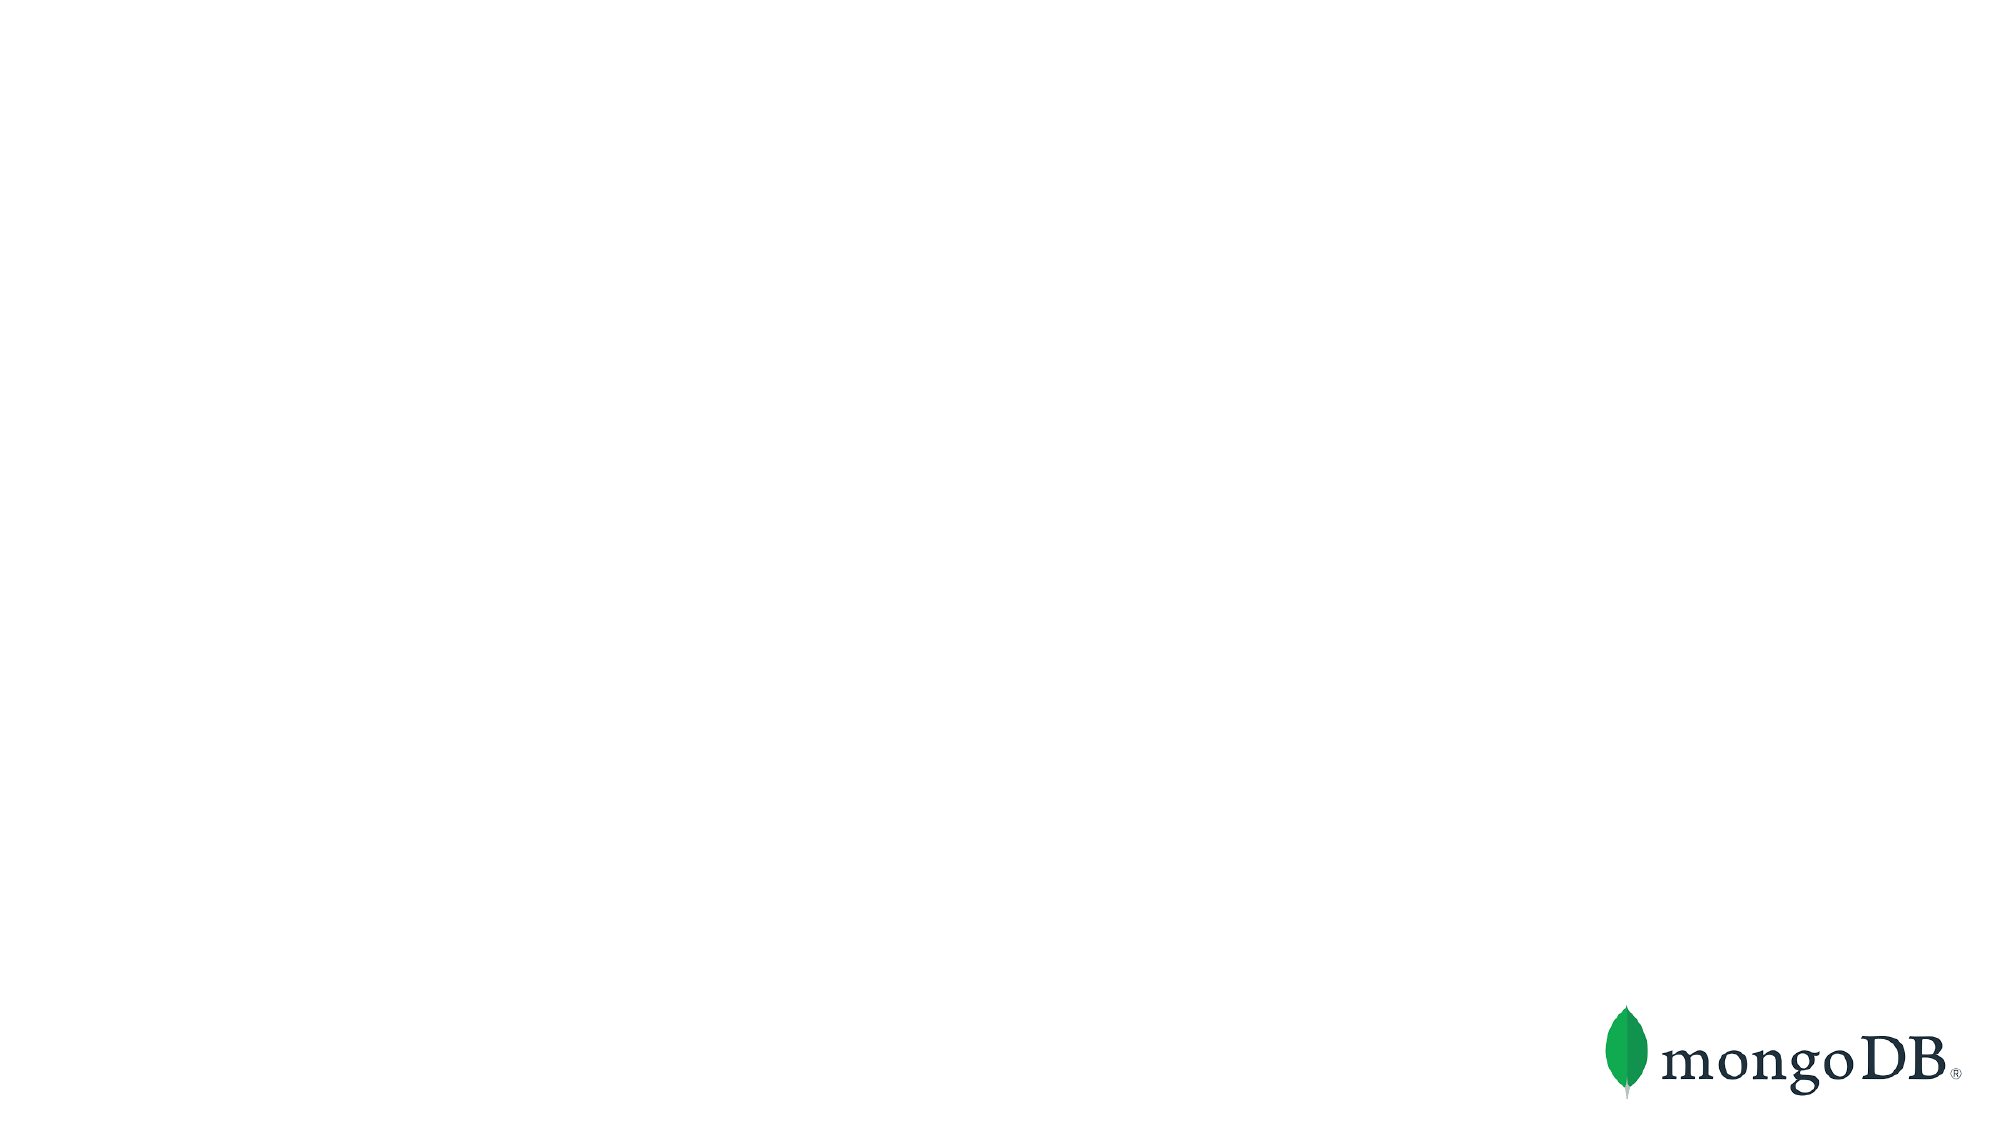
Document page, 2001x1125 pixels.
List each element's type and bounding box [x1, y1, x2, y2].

picture [1603, 1003, 1963, 1100]
